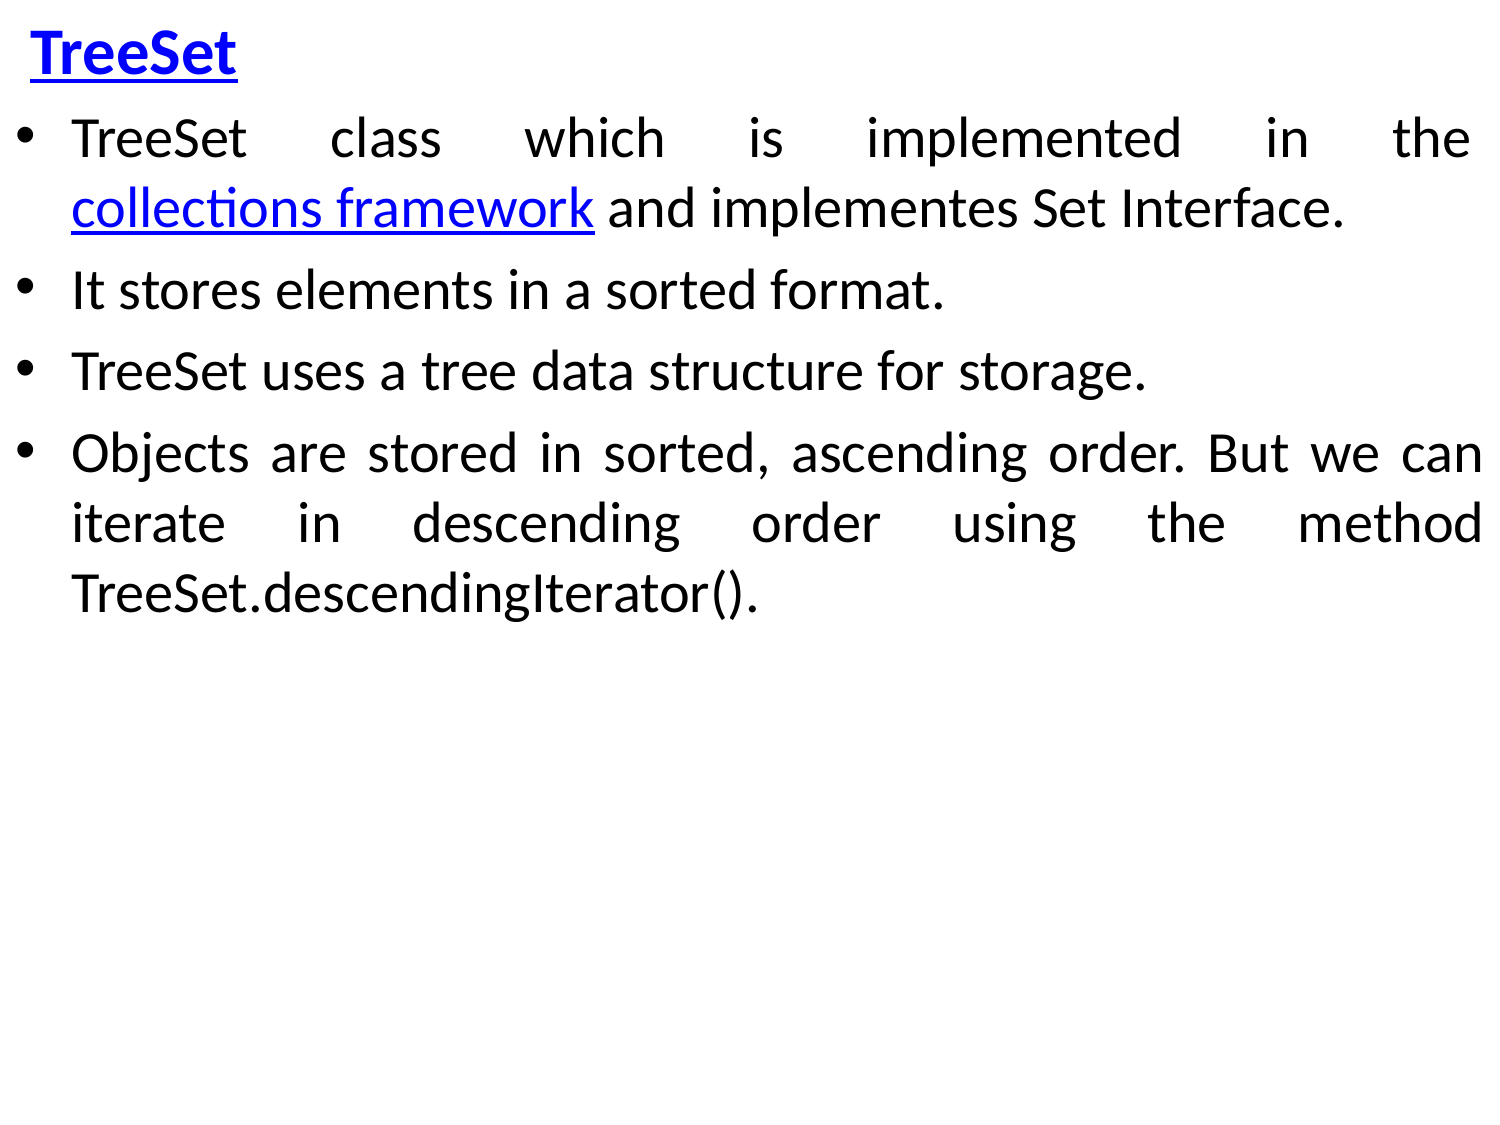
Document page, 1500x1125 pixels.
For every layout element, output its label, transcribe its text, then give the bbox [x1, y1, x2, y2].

list TreeSet TreeSet class which is implemented in the collections framework and implementes Set Interface. It stores elements in a sorted format. TreeSet uses a tree data structure for storage. Objects are stored in sorted, ascending order. But we can iterate in descending order using the method TreeSet.descendingIterator(). [0, 0, 1500, 1125]
